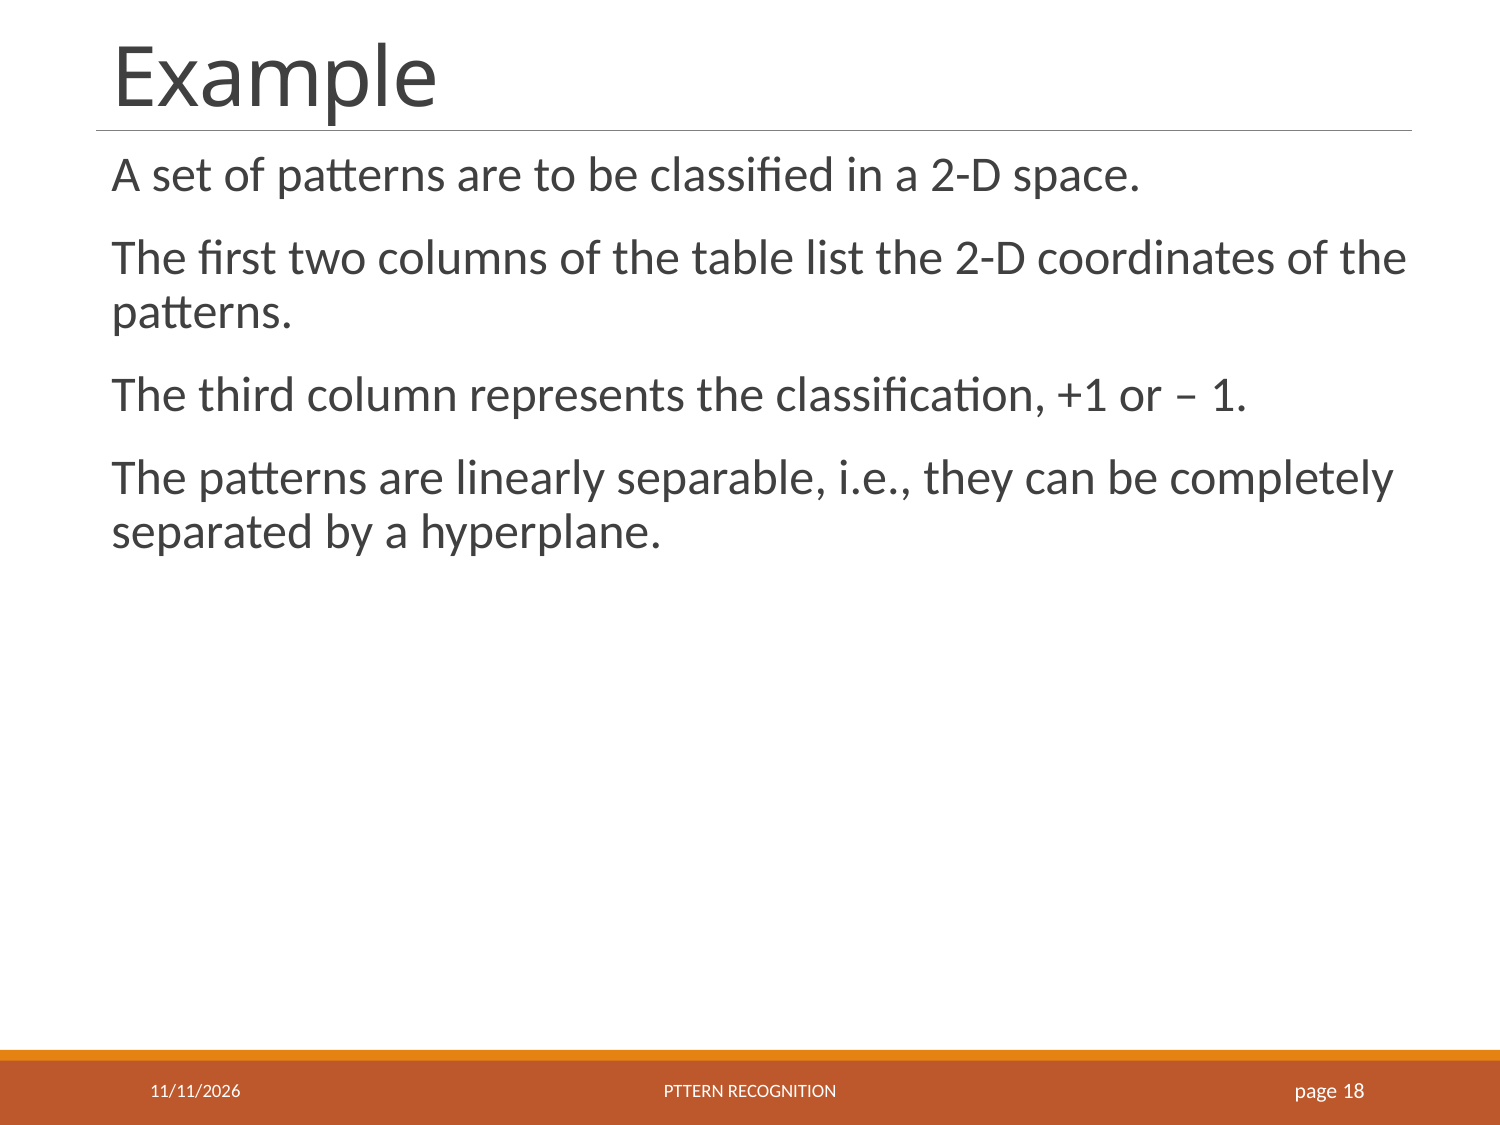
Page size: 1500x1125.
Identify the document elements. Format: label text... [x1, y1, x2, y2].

footer Pttern recognition [453, 1059, 1047, 1120]
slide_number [135, 1059, 440, 1120]
title Example [96, 19, 1413, 131]
list A set of patterns are to be classified in a 2-D space. The first two columns of the table list the 2-D coordinates of the patterns. The third column represents the classification, +1 or – 1. The patterns are linearly separable, i.e., they can be completely separated by a hyperplane. [96, 140, 1413, 1034]
slide_number page 18 [1218, 1059, 1380, 1120]
